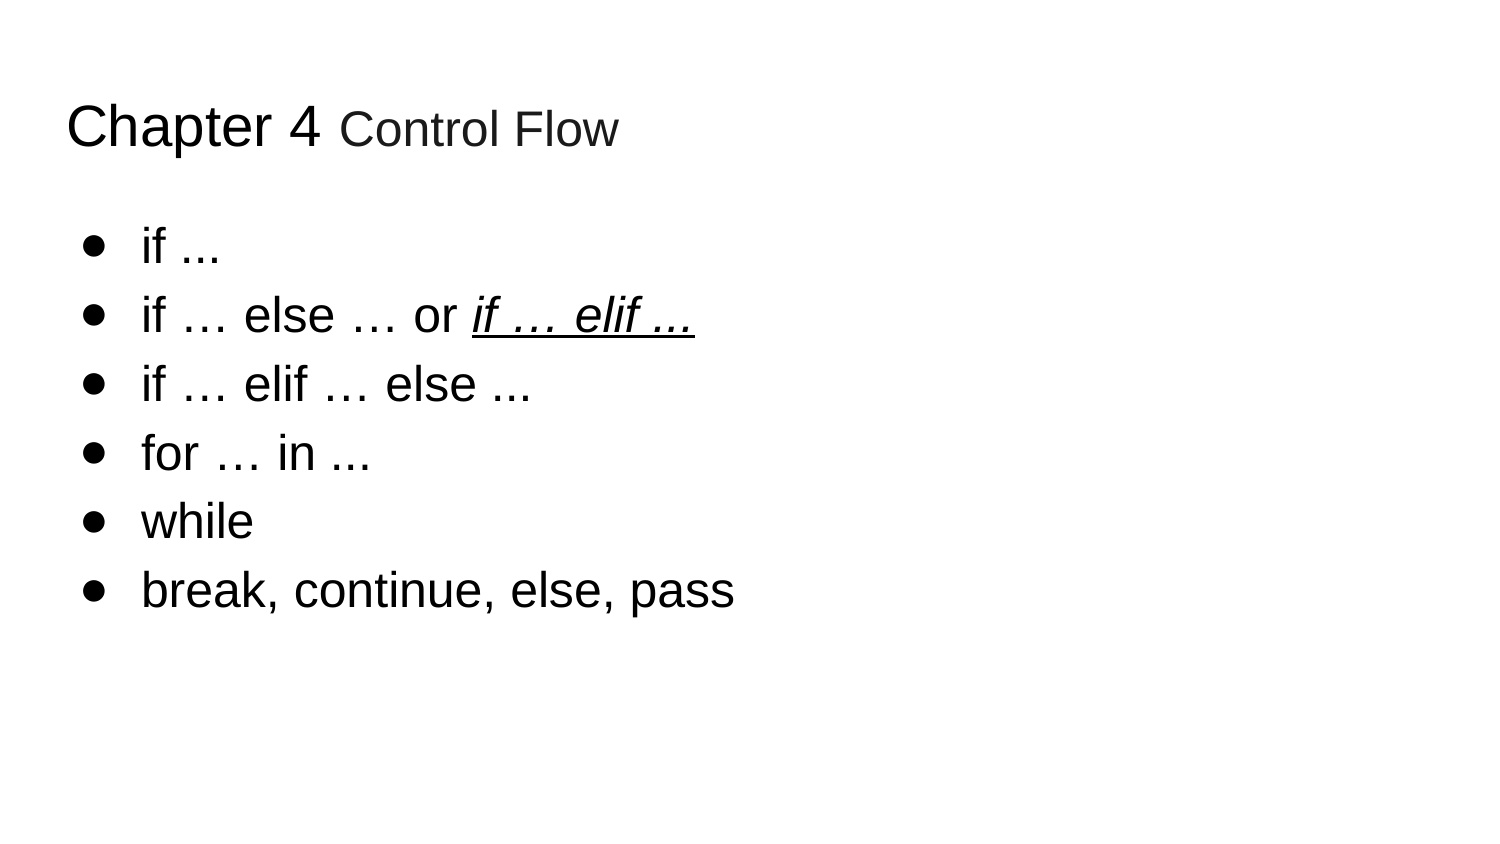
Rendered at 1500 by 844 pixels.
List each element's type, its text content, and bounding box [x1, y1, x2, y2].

title Chapter 4 Control Flow [51, 72, 1449, 167]
list if ... if … else … or if … elif ... if … elif … else ... for … in ... while break, continue, else, pass [51, 189, 1449, 844]
